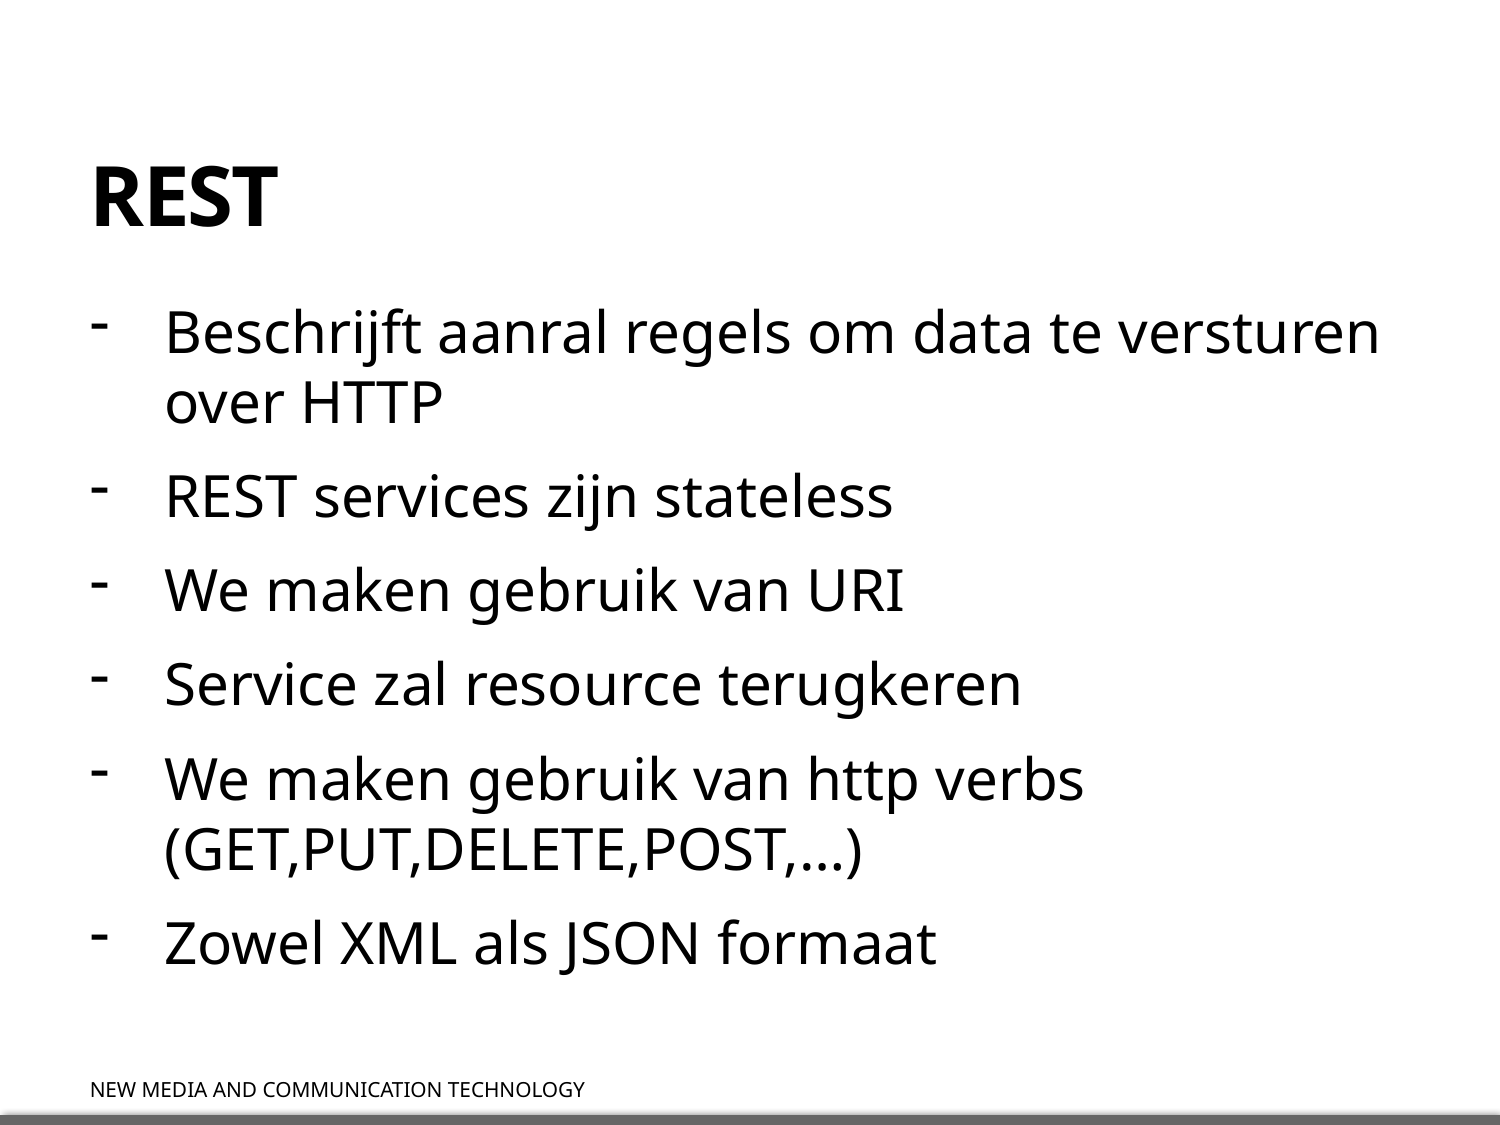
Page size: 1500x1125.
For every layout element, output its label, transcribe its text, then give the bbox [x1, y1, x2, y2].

title REST [75, 25, 1425, 250]
list Beschrijft aanral regels om data te versturen over HTTP REST services zijn stateless We maken gebruik van URI Service zal resource terugkeren We maken gebruik van http verbs (GET,PUT,DELETE,POST,…) Zowel XML als JSON formaat [75, 287, 1425, 1005]
